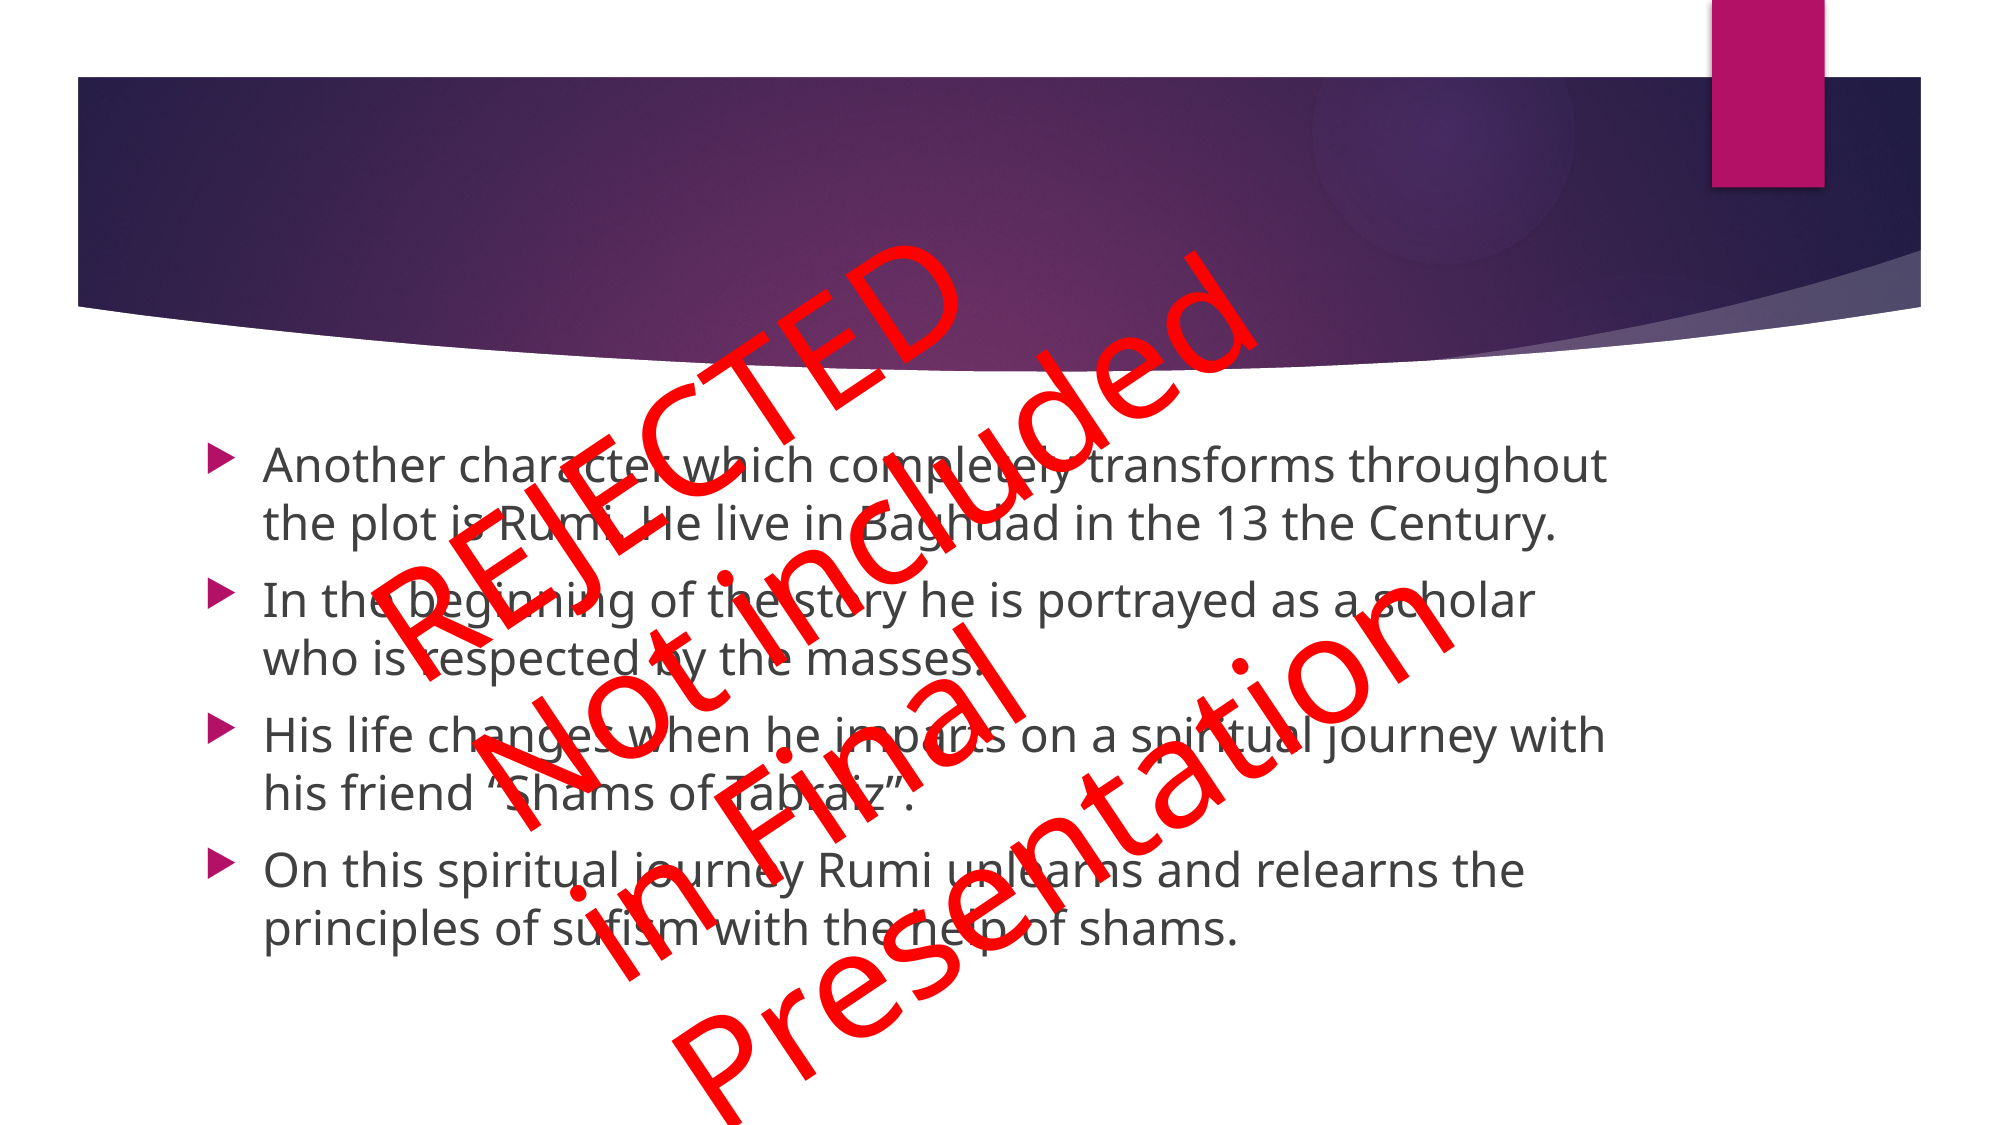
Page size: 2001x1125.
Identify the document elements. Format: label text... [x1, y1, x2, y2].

list Another character which completely transforms throughout the plot is Rumi. He live in Baghdad in the 13 the Century. In the beginning of the story he is portrayed as a scholar who is respected by the masses. His life changes when he imparts on a spiritual journey with his friend “Shams of Tabraiz”. On this spiritual journey Rumi unlearns and relearns the principles of sufism with the help of shams. [189, 427, 600, 988]
text_box REJECTED Not included in Final Presentation [318, 3, 1570, 1125]
list Another character which completely transforms throughout the plot is Rumi. He live in Baghdad in the 13 the Century. In the beginning of the story he is portrayed as a scholar who is respected by the masses. His life changes when he imparts on a spiritual journey with his friend “Shams of Tabraiz”. On this spiritual journey Rumi unlearns and relearns the principles of sufism with the help of shams. [1014, 427, 1638, 988]
